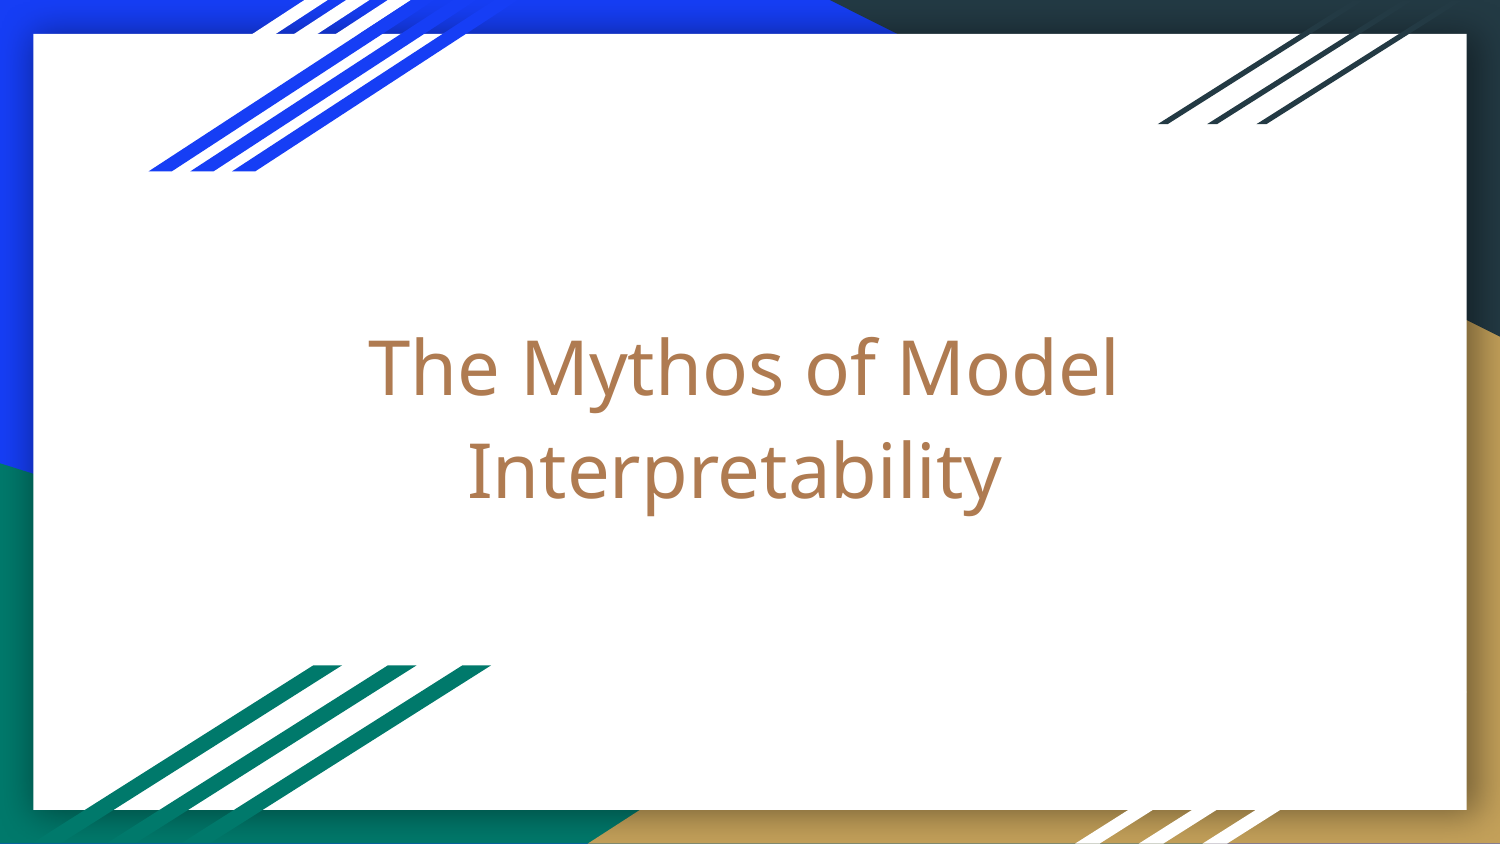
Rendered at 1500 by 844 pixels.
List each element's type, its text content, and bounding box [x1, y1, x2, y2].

title The Mythos of Model Interpretability [304, 298, 1185, 537]
